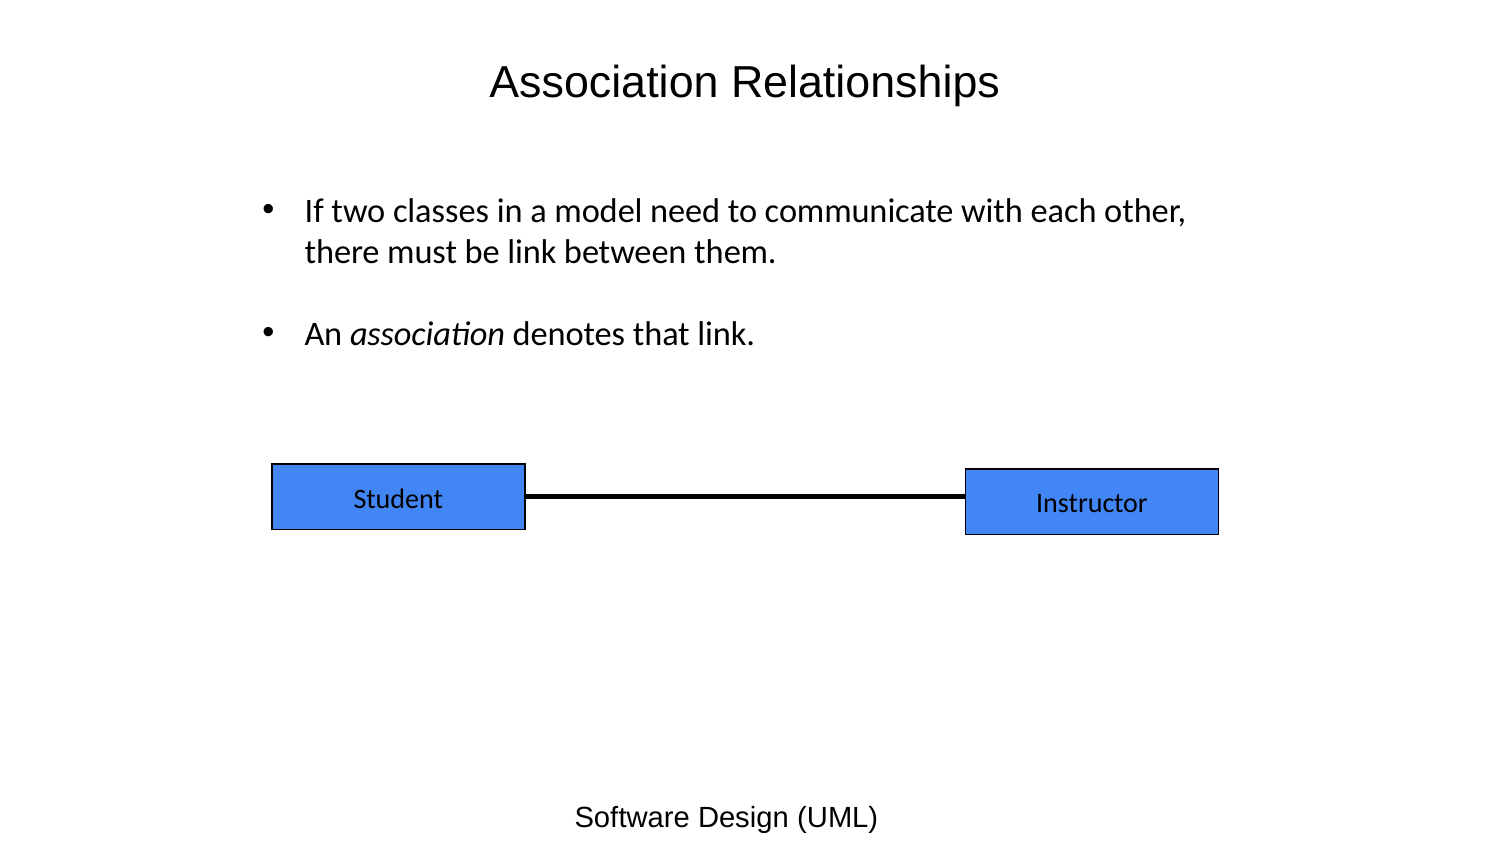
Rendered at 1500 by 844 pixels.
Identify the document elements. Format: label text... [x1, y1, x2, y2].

text_box Student [271, 464, 525, 530]
text_box If two classes in a model need to communicate with each other, there must be link between them. An association denotes that link. [251, 182, 1249, 359]
footer Software Design (UML) [478, 787, 975, 844]
title Association Relationships [262, 46, 1229, 113]
text_box Instructor [965, 468, 1219, 535]
